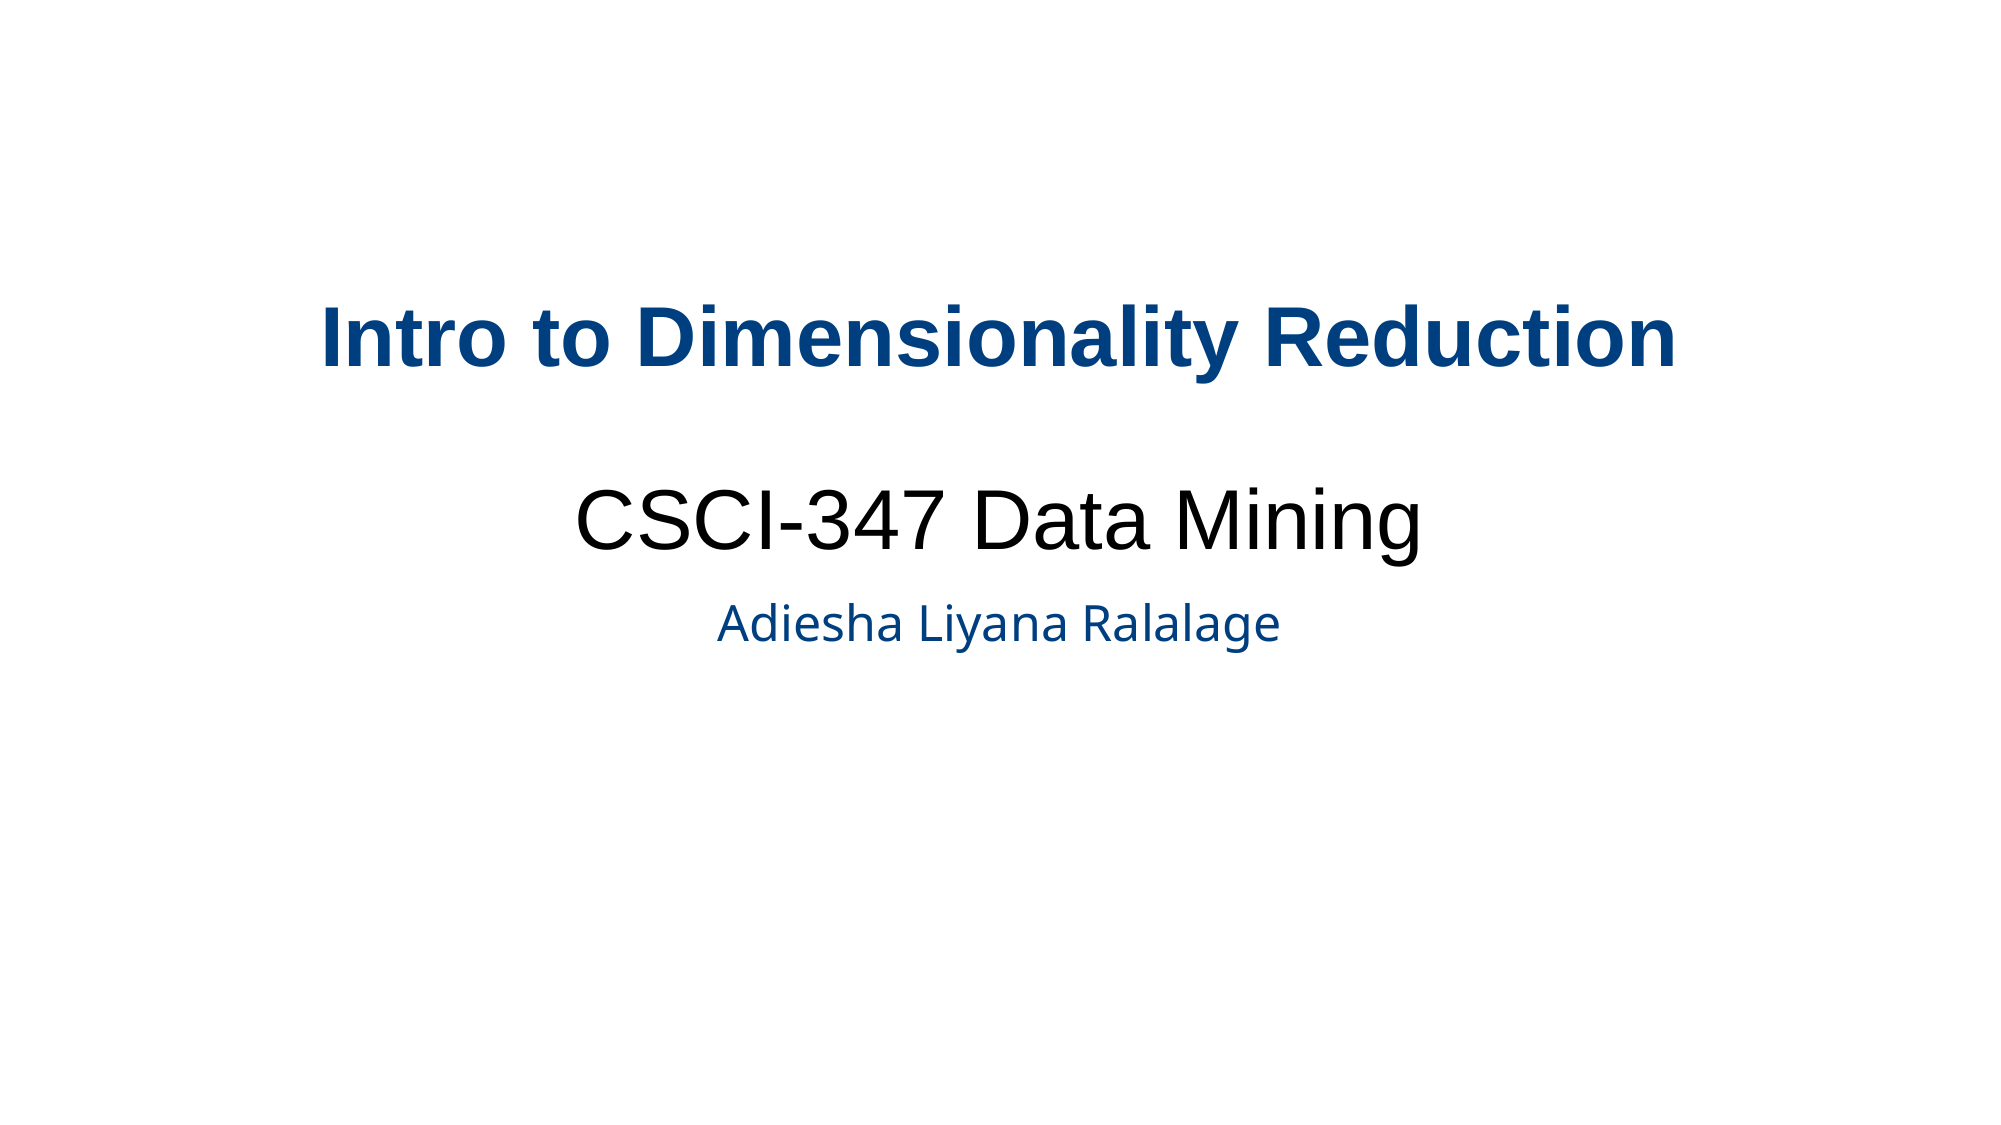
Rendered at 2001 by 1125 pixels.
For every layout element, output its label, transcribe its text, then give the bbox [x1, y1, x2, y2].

title Intro to Dimensionality Reduction CSCI-347 Data Mining [249, 184, 1750, 576]
subtitle Adiesha Liyana Ralalage [249, 590, 1750, 863]
